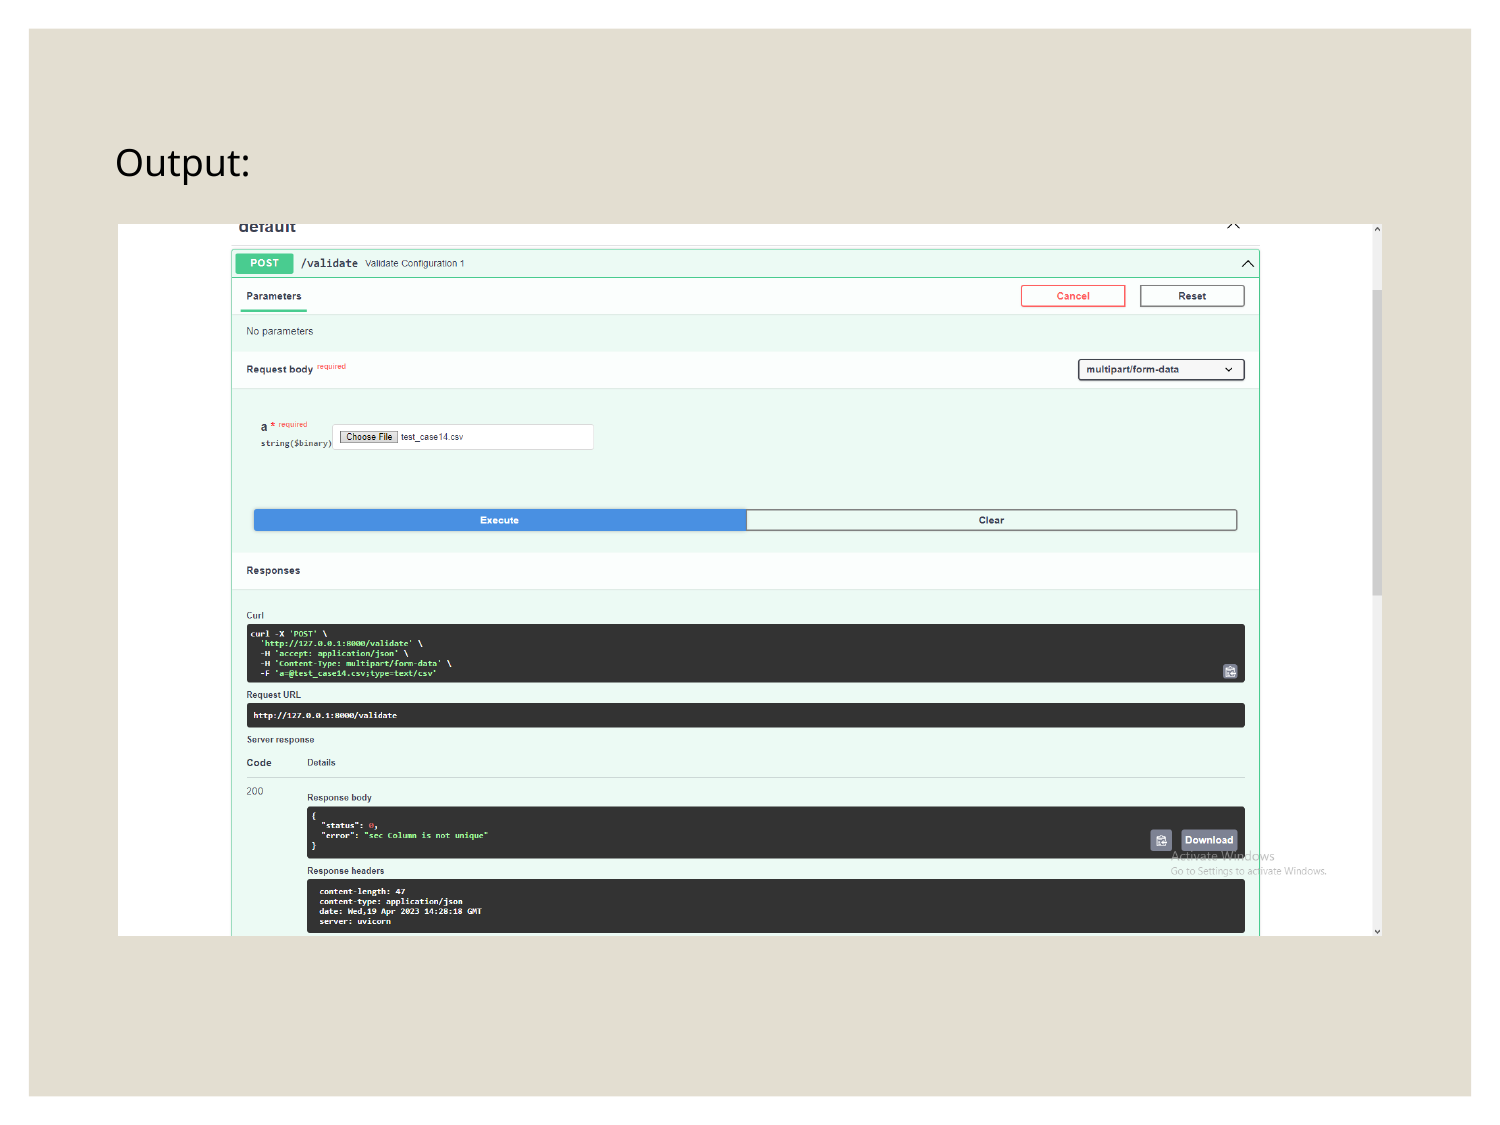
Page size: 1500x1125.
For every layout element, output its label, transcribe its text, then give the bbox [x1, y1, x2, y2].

list Output: [99, 131, 1450, 225]
picture [117, 224, 1382, 936]
